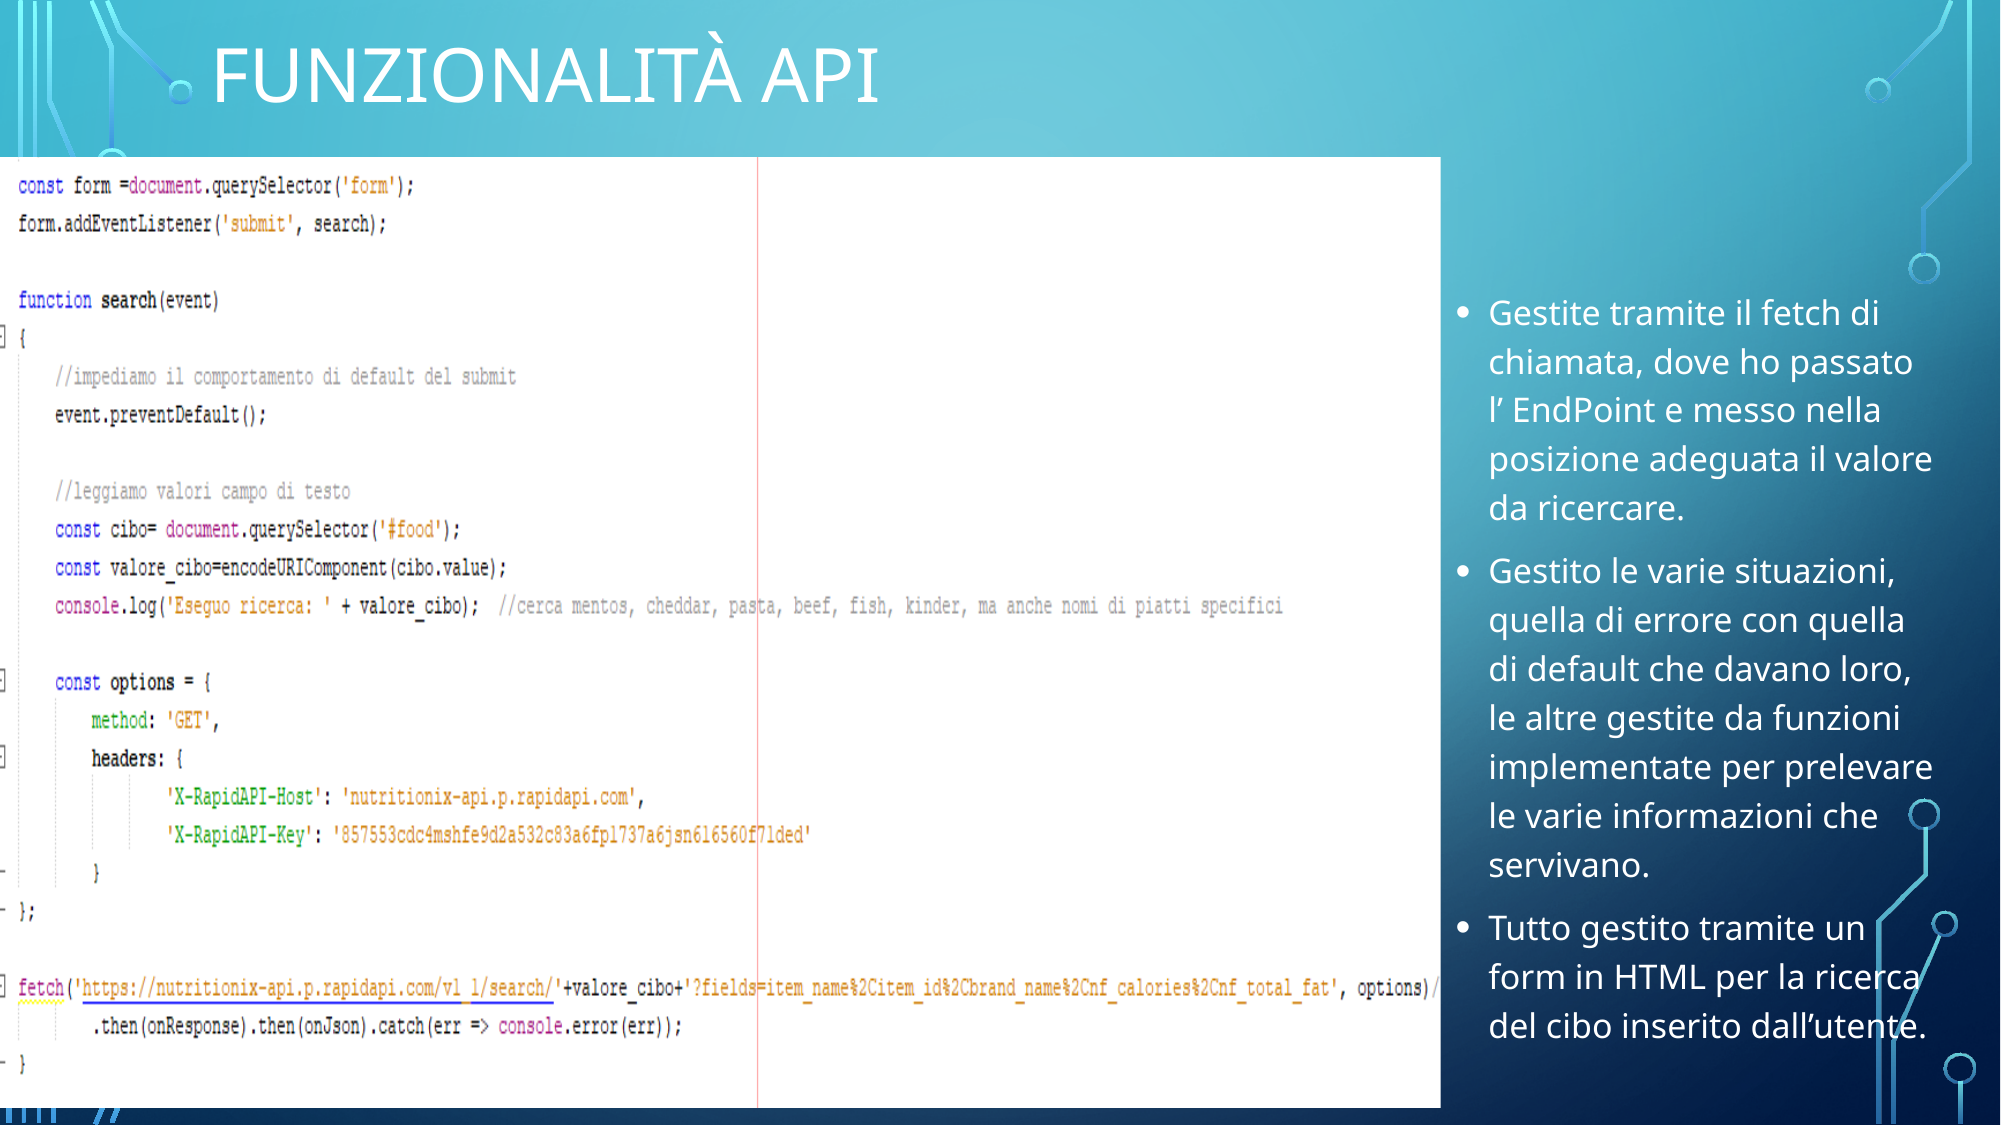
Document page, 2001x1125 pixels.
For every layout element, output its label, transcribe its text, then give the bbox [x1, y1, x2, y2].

title Funzionalità API [195, 0, 906, 156]
picture [0, 156, 1441, 1109]
list Gestite tramite il fetch di chiamata, dove ho passato l’ EndPoint e messo nella posizione adeguata il valore da ricercare. Gestito le varie situazioni, quella di errore con quella di default che davano loro, le altre gestite da funzioni implementate per prelevare le varie informazioni che servivano. Tutto gestito tramite un form in HTML per la ricerca del cibo inserito dall’utente. [1441, 275, 1950, 1073]
